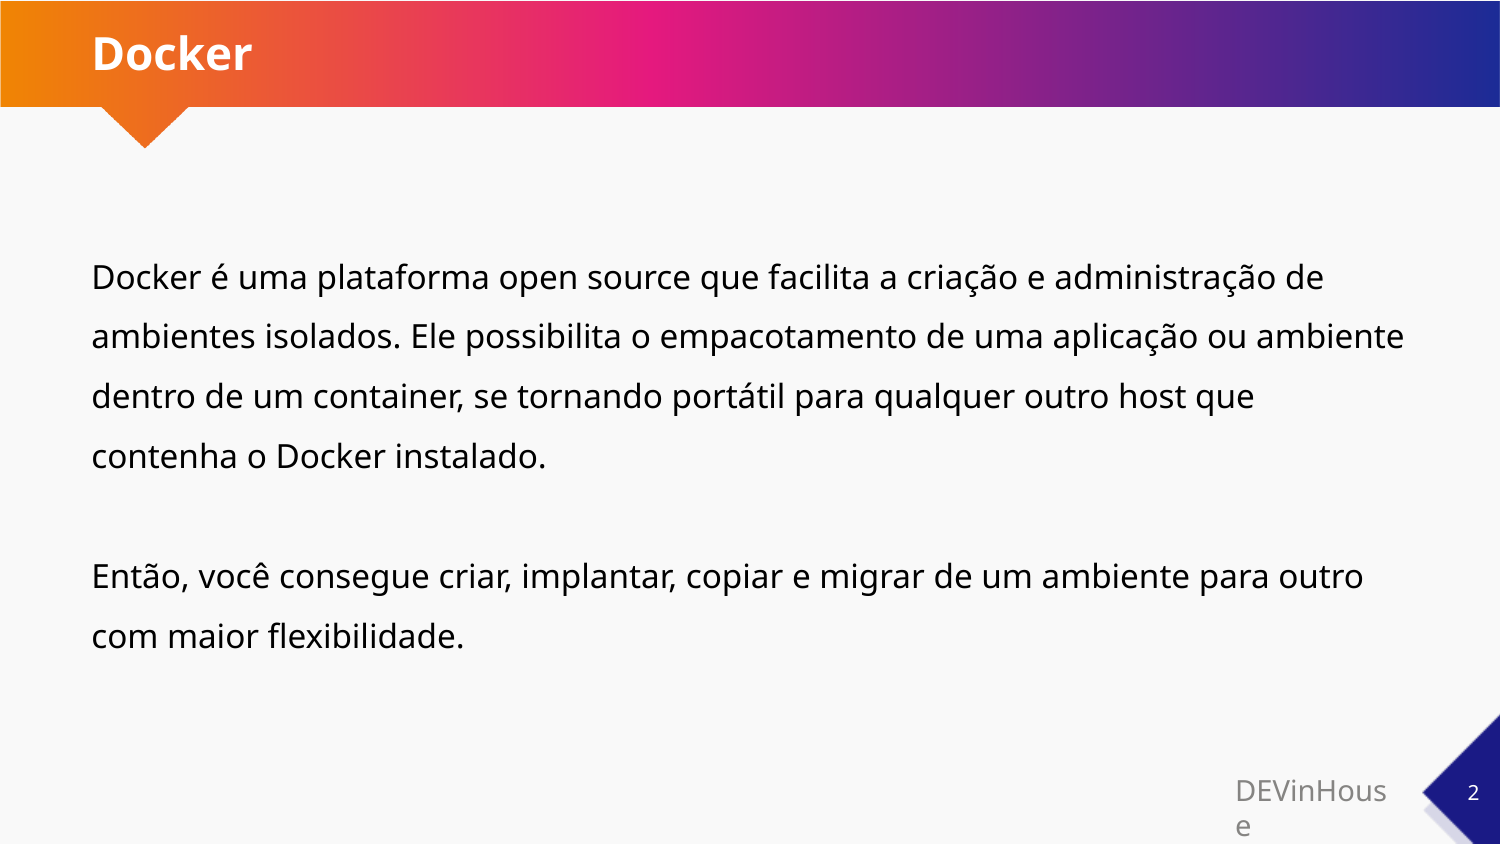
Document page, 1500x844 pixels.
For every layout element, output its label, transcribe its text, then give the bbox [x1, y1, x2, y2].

picture [0, 0, 1500, 168]
text_box Docker é uma plataforma open source que facilita a criação e administração de ambientes isolados. Ele possibilita o empacotamento de uma aplicação ou ambiente dentro de um container, se tornando portátil para qualquer outro host que contenha o Docker instalado. Então, você consegue criar, implantar, copiar e migrar de um ambiente para outro com maior flexibilidade. [76, 173, 1424, 718]
title Docker [76, 0, 1424, 105]
slide_number ‹#› [1446, 771, 1500, 817]
picture [1417, 712, 1500, 844]
